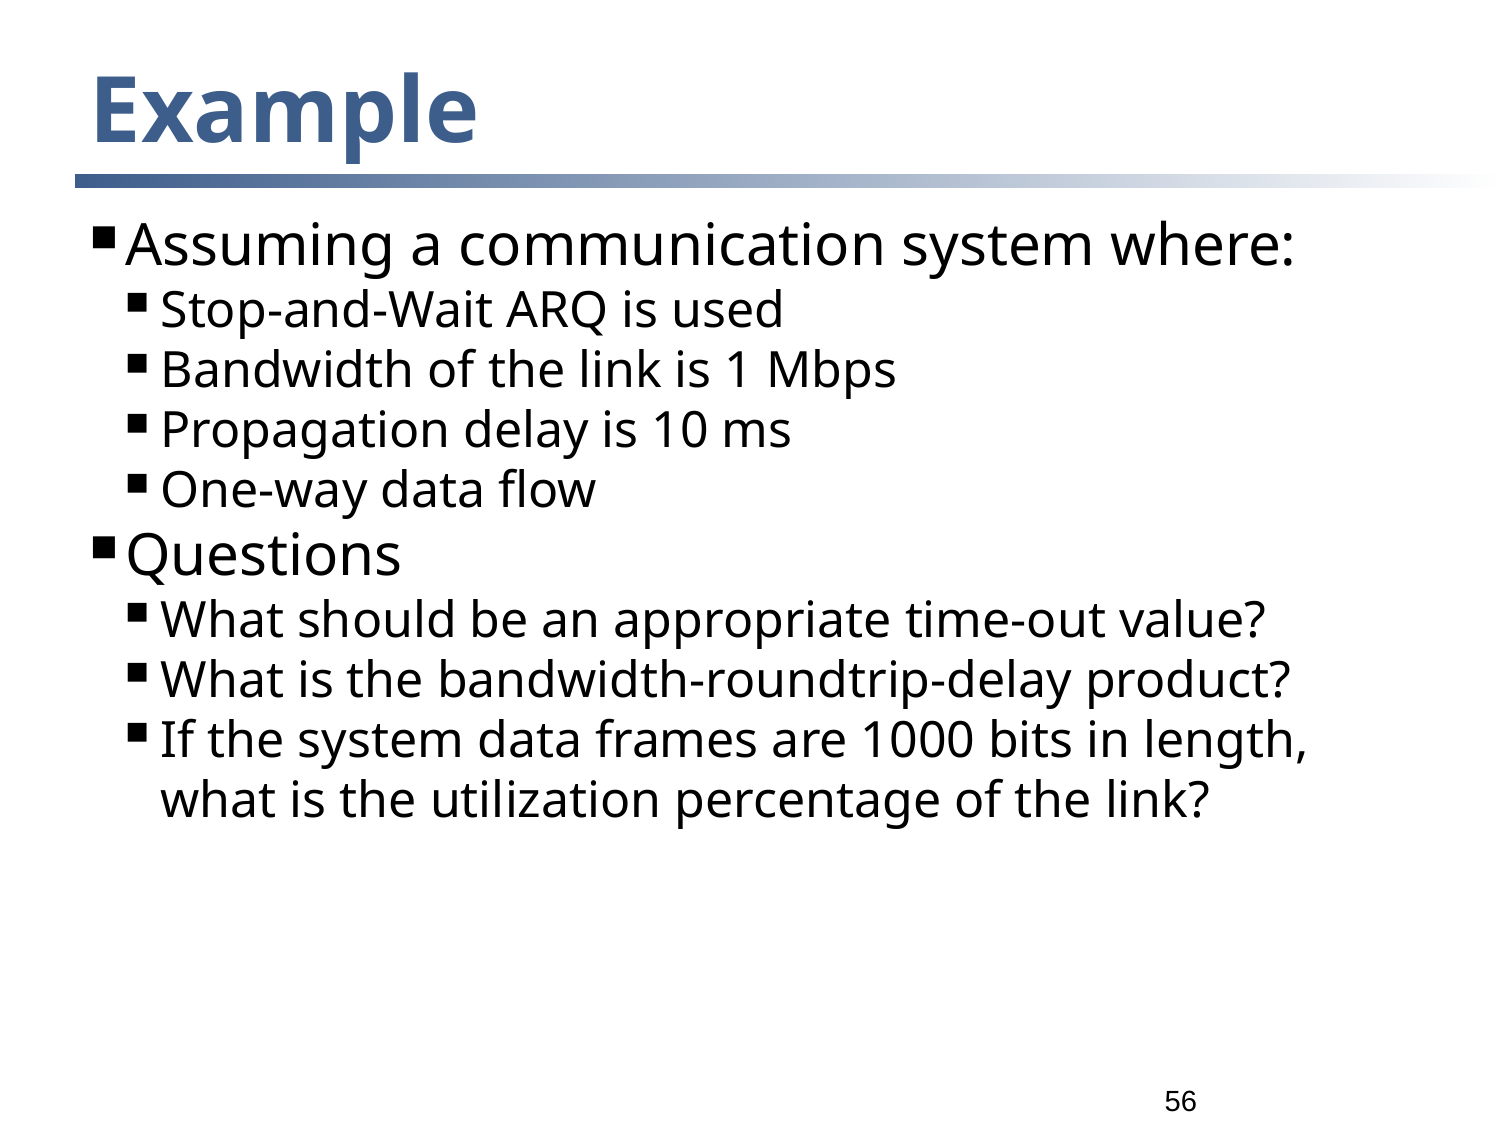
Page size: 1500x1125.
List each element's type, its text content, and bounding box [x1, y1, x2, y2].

text_box <number> [1149, 1046, 1500, 1125]
text_box Assuming a communication system where: Stop-and-Wait ARQ is used Bandwidth of the link is 1 Mbps Propagation delay is 10 ms One-way data flow Questions What should be an appropriate time-out value? What is the bandwidth-roundtrip-delay product? If the system data frames are 1000 bits in length, what is the utilization percentage of the link? [75, 200, 1425, 1013]
text_box Example [75, 24, 1425, 188]
